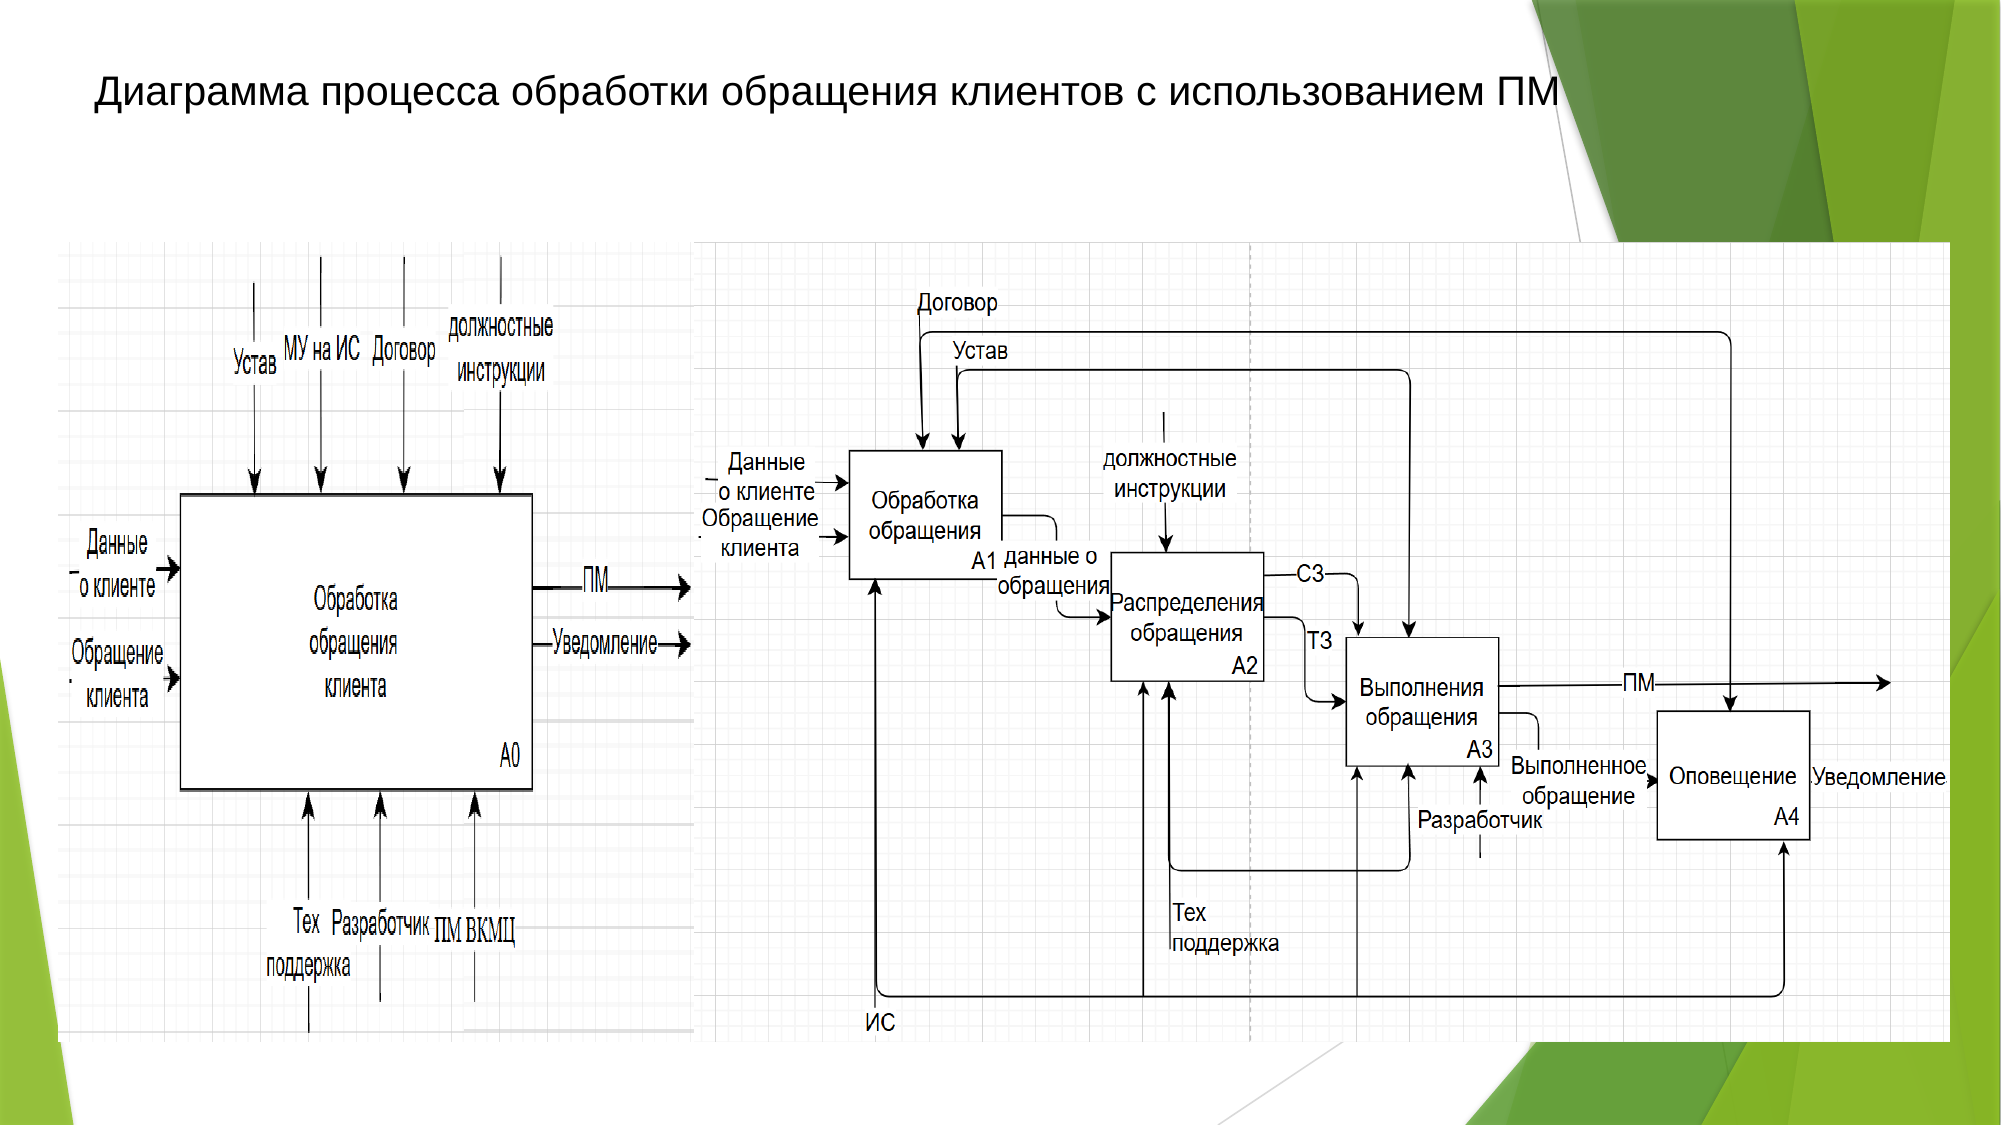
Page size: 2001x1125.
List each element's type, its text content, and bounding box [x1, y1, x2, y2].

title Диаграмма процесса обработки обращения клиентов с использованием ПМ [79, 56, 1610, 159]
picture [57, 241, 1951, 1043]
